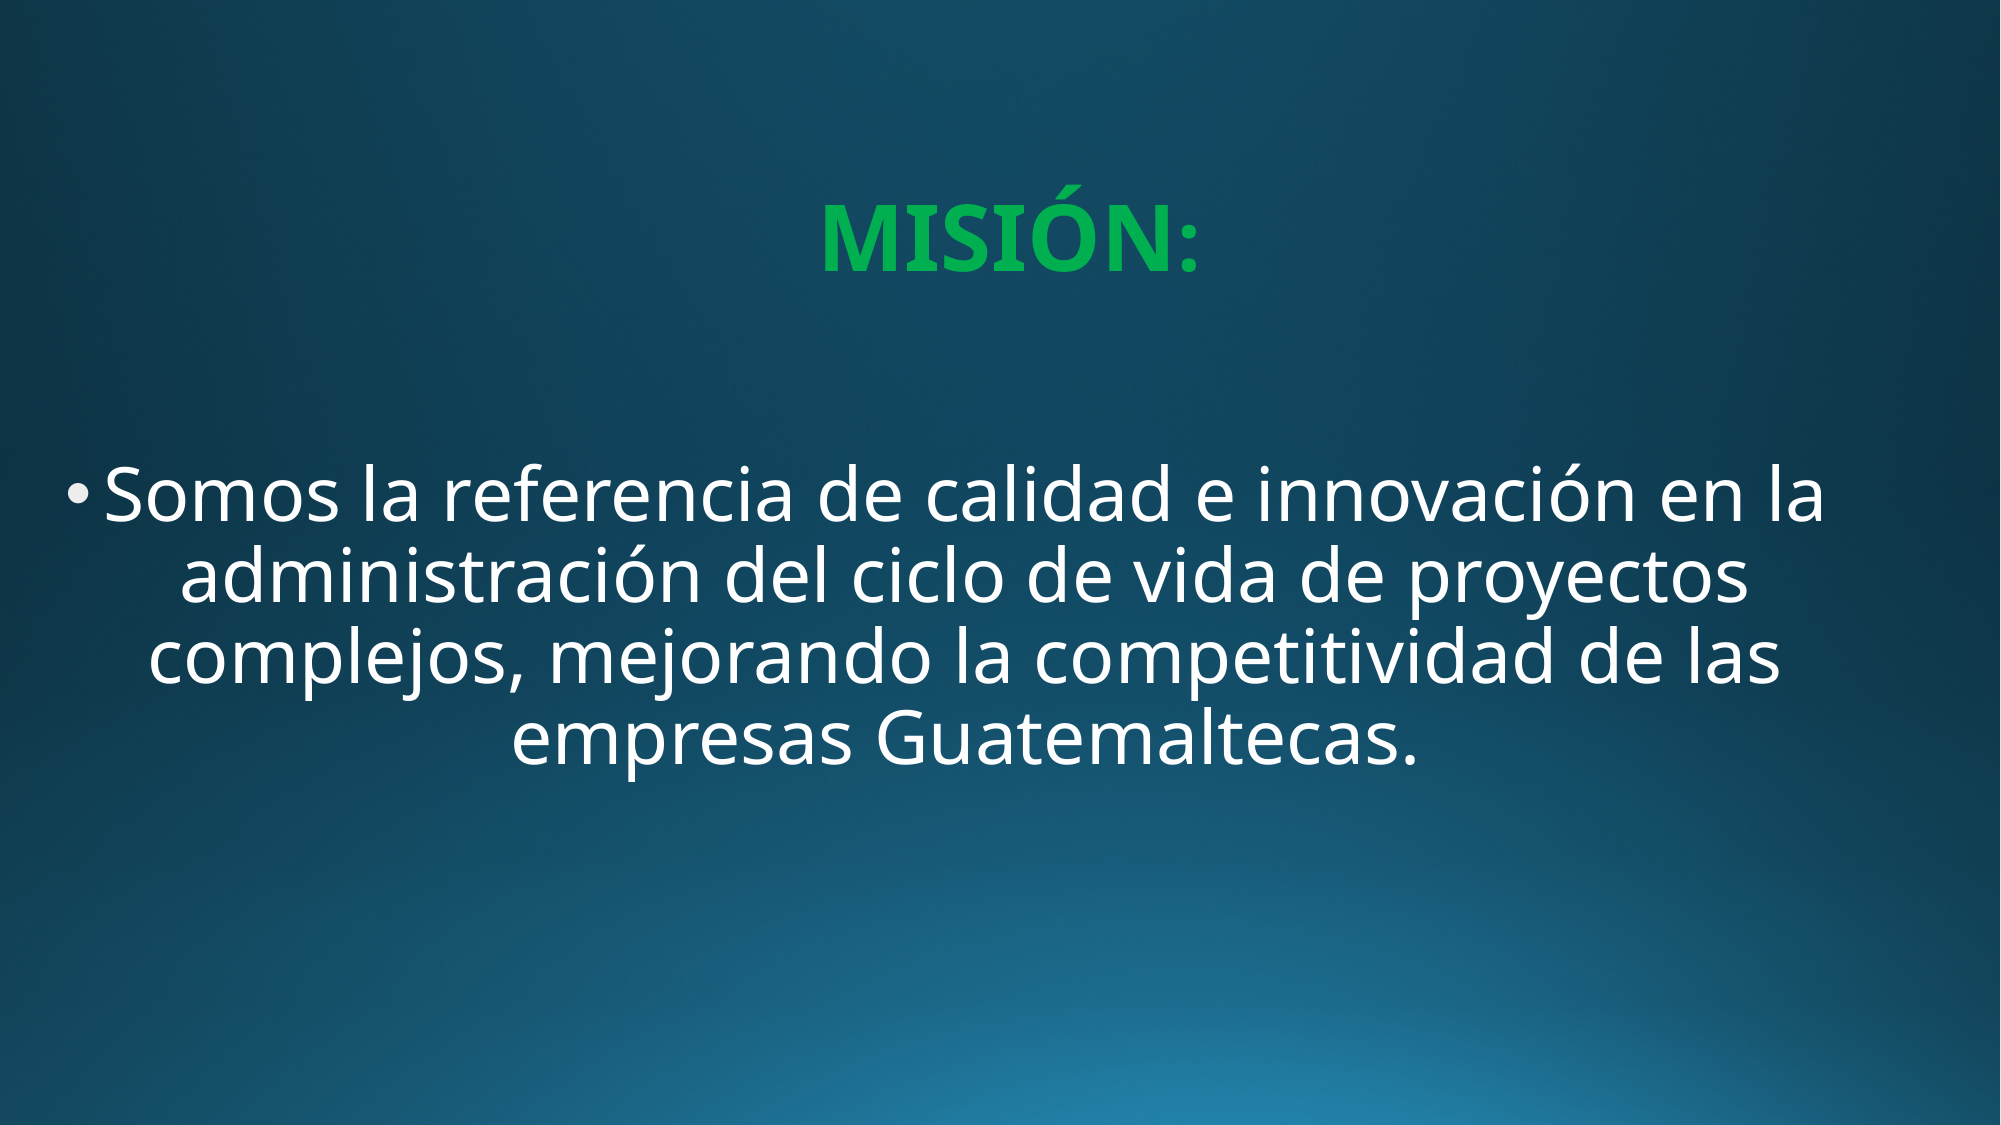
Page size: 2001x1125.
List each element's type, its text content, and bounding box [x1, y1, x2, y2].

picture [0, 0, 2001, 1125]
list Somos la referencia de calidad e innovación en la administración del ciclo de vida de proyectos complejos, mejorando la competitividad de las empresas Guatemaltecas. [23, 449, 1871, 710]
title MISIÓN: [760, 181, 1259, 402]
